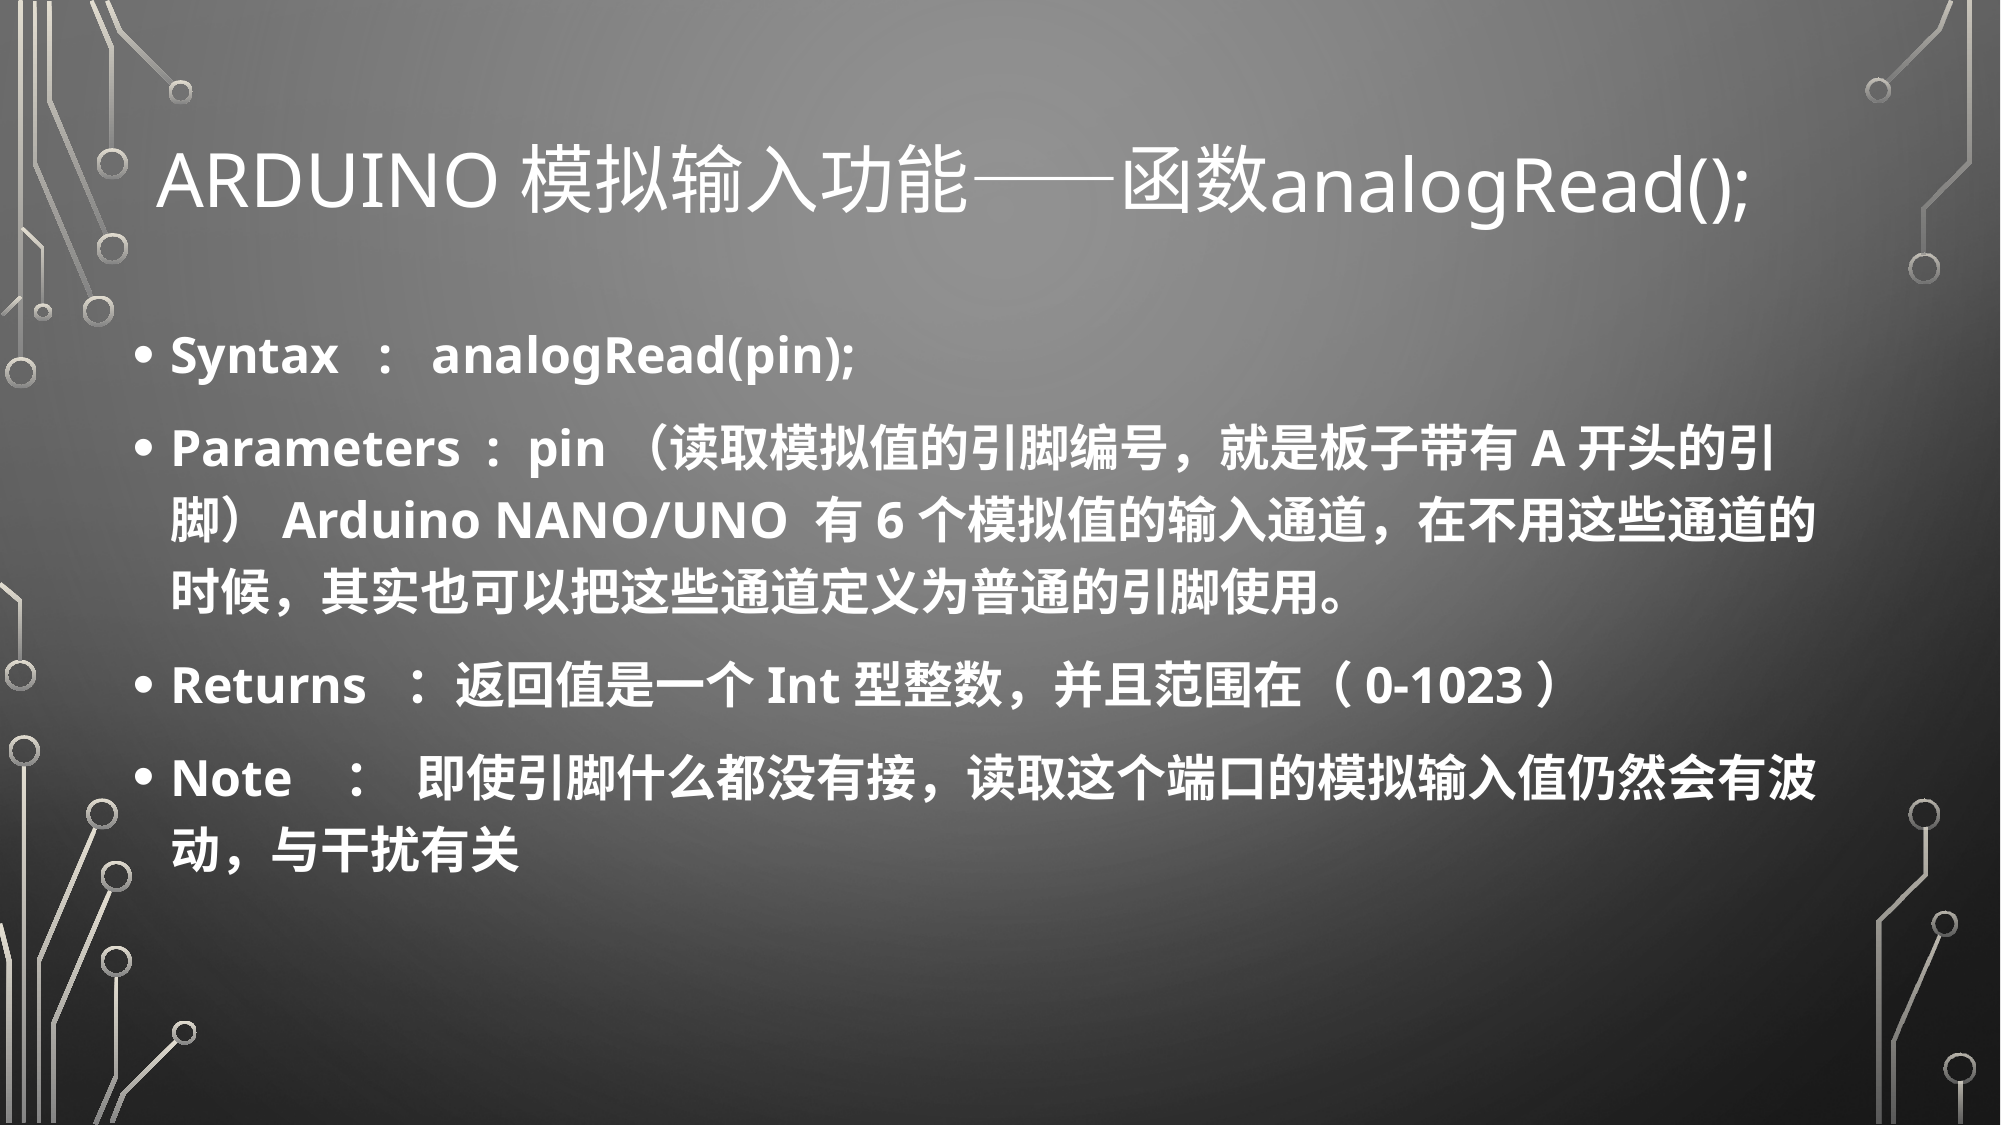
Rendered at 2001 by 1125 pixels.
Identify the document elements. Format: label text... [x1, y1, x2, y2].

text_box analogRead(); [1254, 130, 2000, 235]
title Arduino模拟输入功能——函数 [141, 61, 1767, 304]
list Syntax : analogRead(pin); Parameters : pin（读取模拟值的引脚编号，就是板子带有A开头的引脚）Arduino NANO/UNO 有6个模拟值的输入通道，在不用这些通道的时候，其实也可以把这些通道定义为普通的引脚使用。 Returns ：返回值是一个Int型整数，并且范围在（0-1023） Note ： 即使引脚什么都没有接，读取这个端口的模拟输入值仍然会有波动，与干扰有关 [117, 304, 1836, 981]
